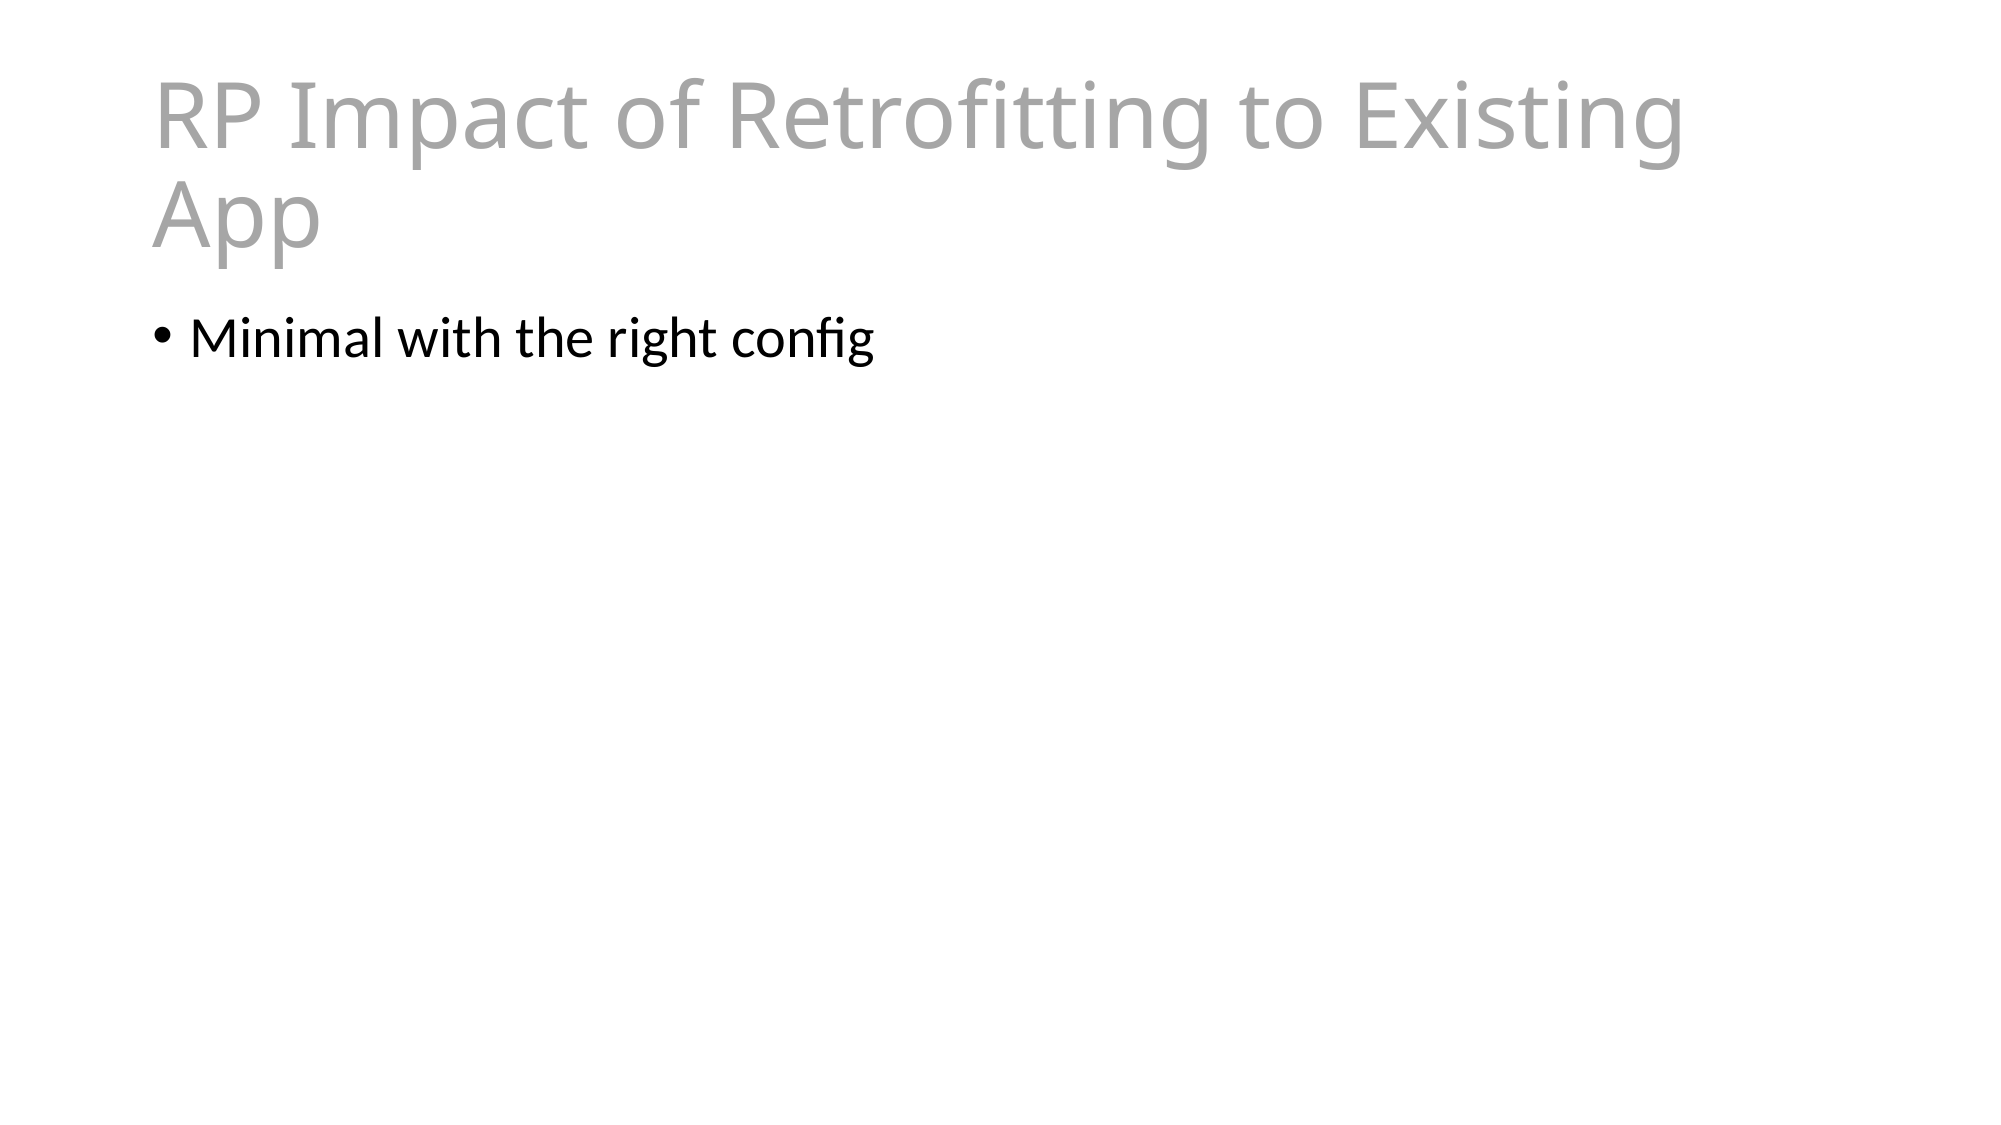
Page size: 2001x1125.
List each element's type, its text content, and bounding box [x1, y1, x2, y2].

list Minimal with the right config [137, 299, 1863, 1079]
title RP Impact of Retrofitting to Existing App [137, 59, 1863, 278]
